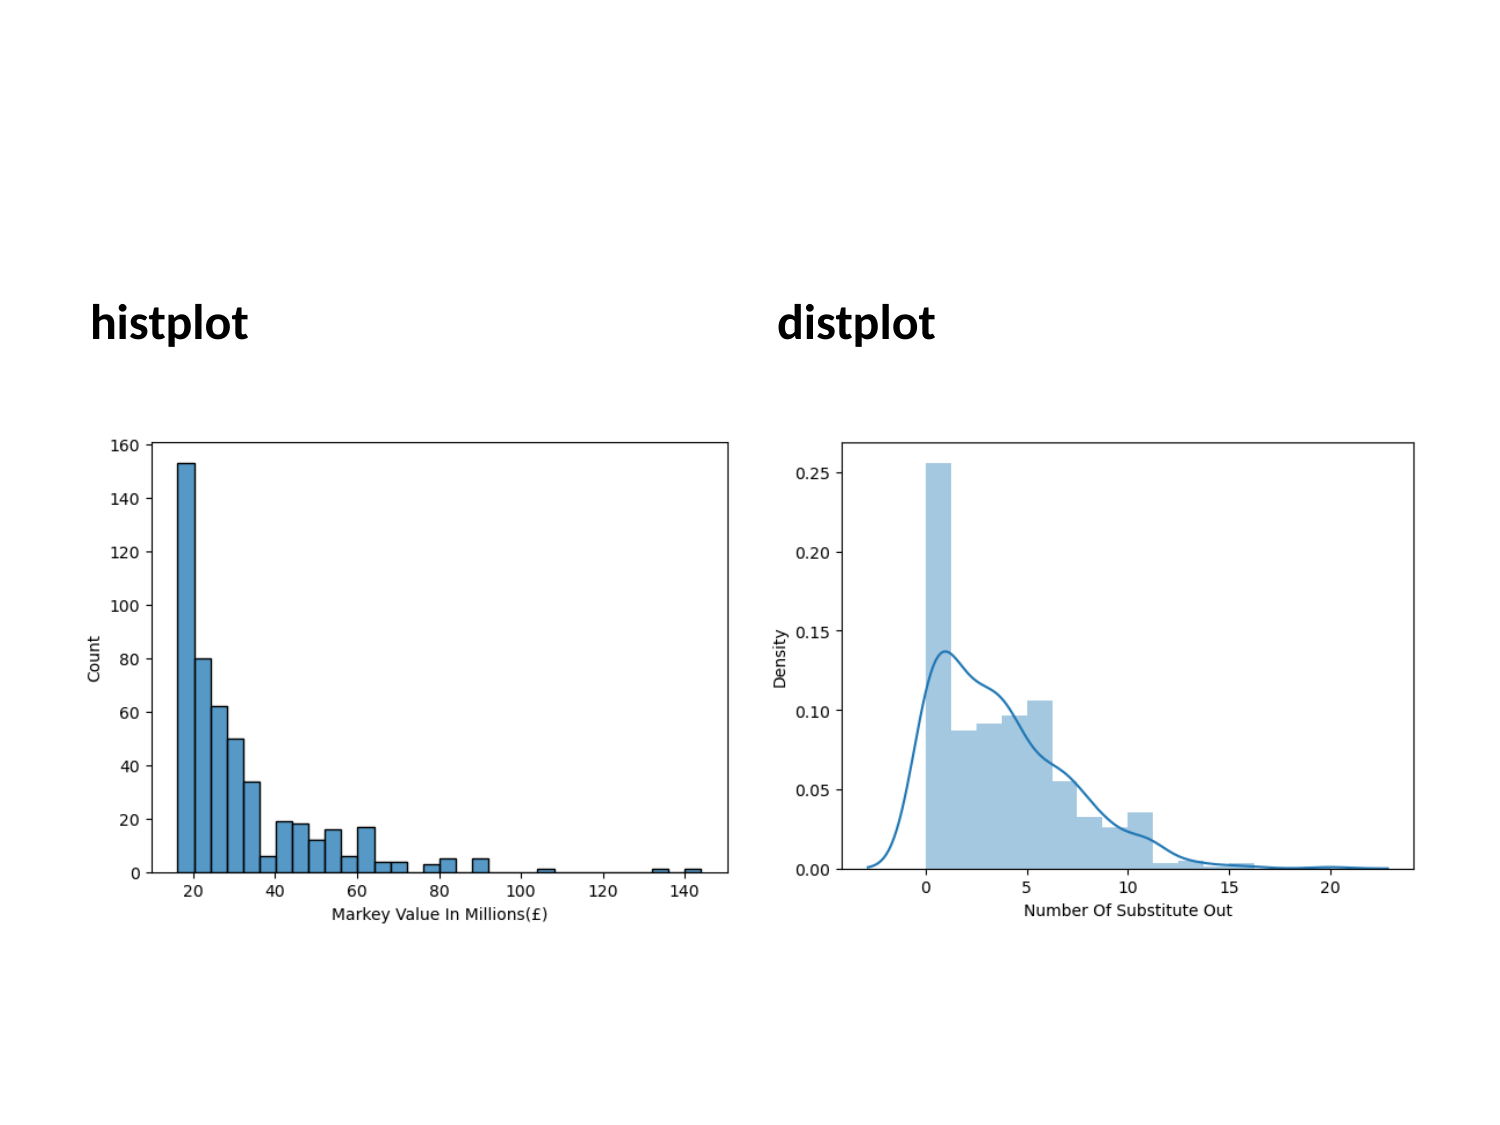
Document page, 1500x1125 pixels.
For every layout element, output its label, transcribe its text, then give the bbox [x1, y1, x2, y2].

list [74, 427, 738, 935]
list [761, 431, 1426, 930]
list histplot [75, 251, 738, 357]
list distplot [761, 251, 1425, 357]
